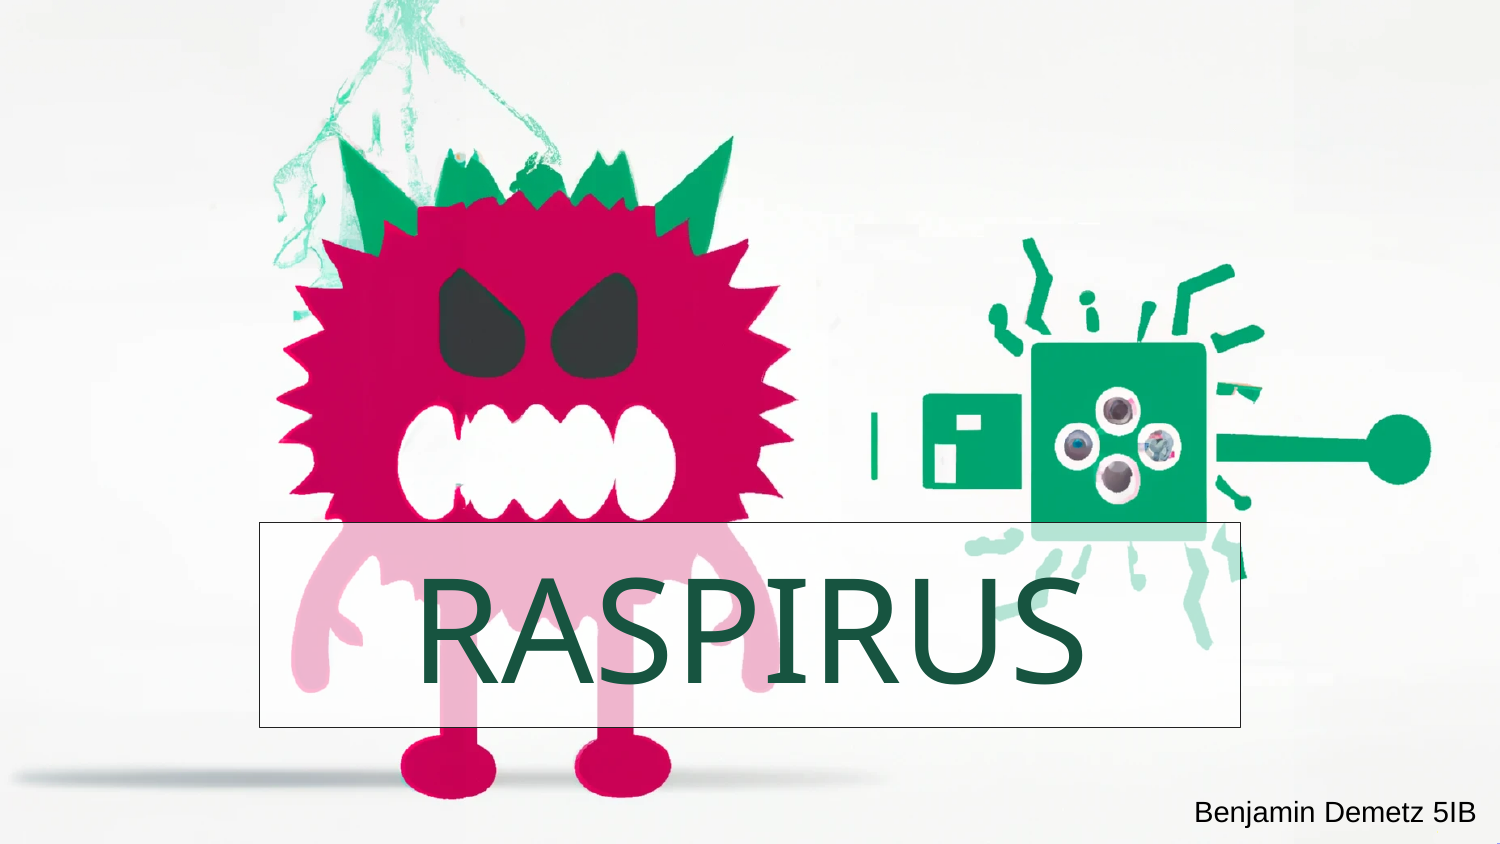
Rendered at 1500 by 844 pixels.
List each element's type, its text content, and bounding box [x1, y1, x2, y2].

picture [0, 0, 1500, 844]
text_box RASPIRUS [259, 522, 1241, 728]
text_box Benjamin Demetz 5IB [1179, 778, 1500, 843]
